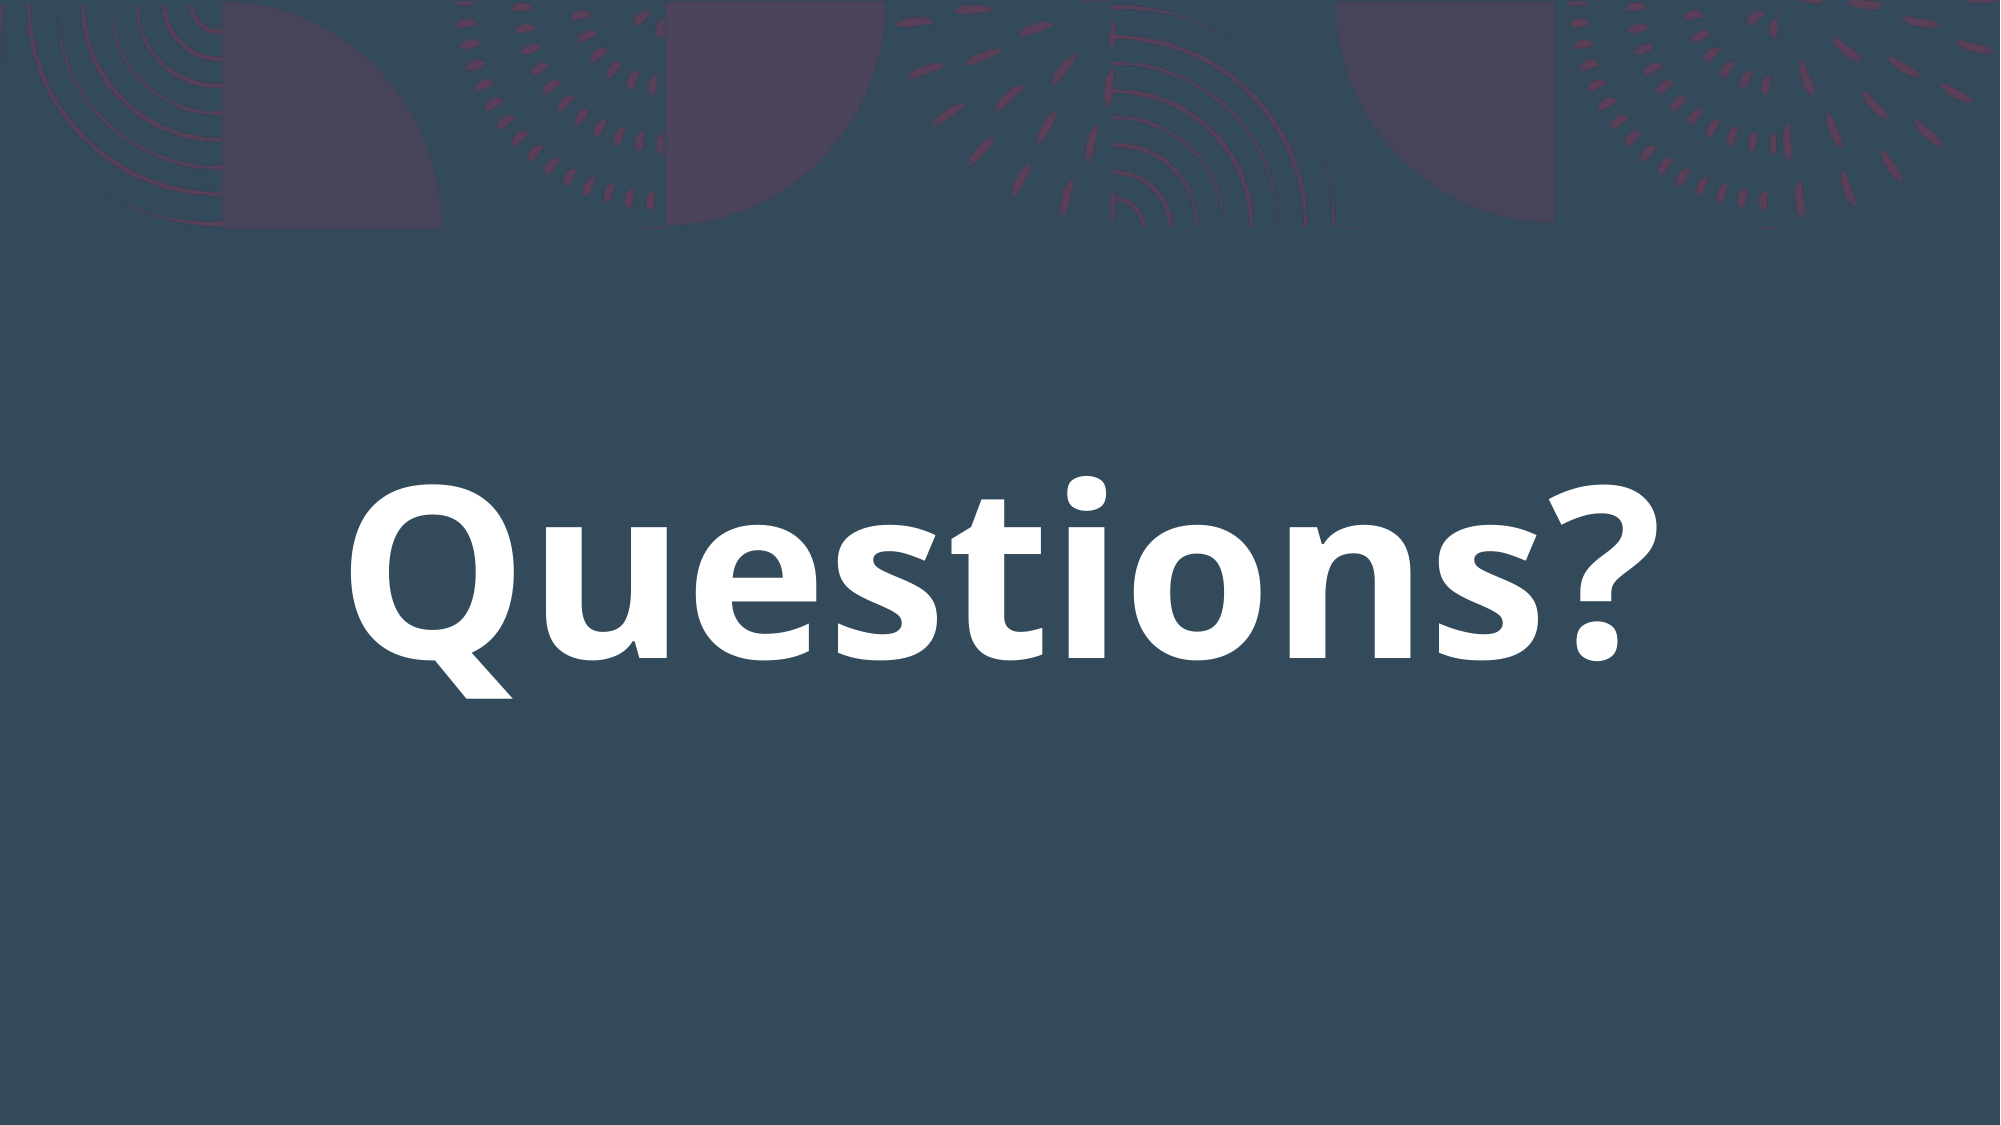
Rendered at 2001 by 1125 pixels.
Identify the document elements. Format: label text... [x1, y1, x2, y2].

title Questions? [0, 0, 2000, 1125]
